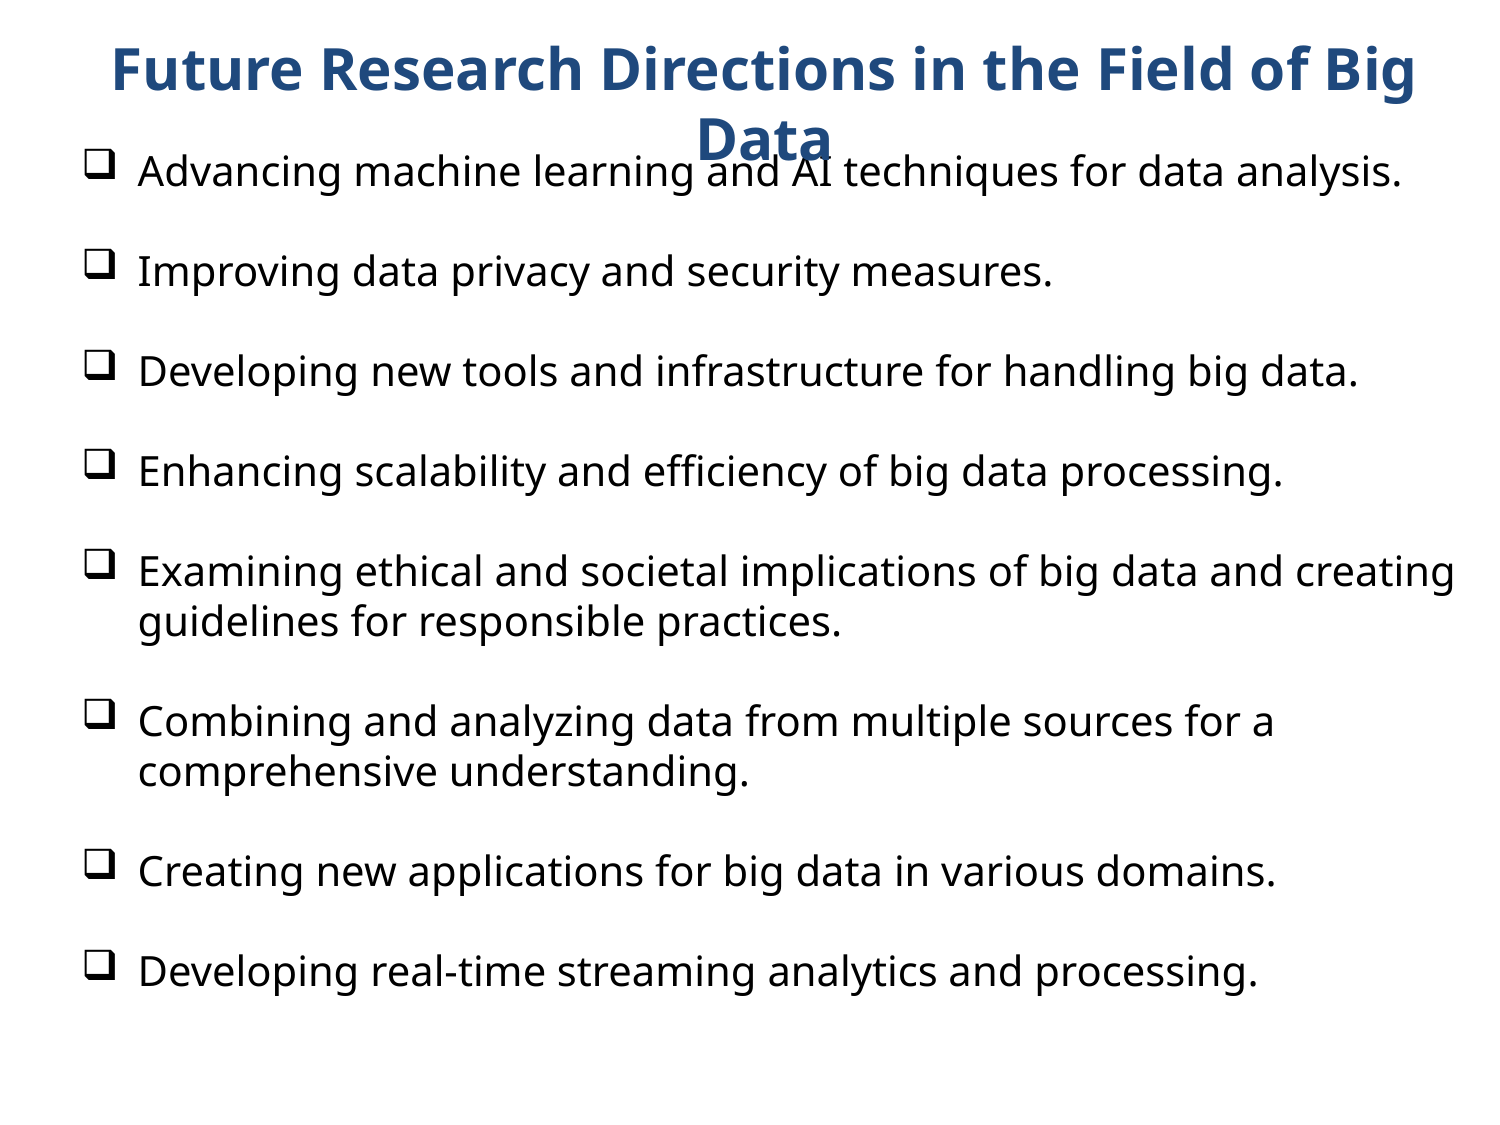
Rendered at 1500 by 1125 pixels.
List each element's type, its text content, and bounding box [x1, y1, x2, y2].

text_box Future Research Directions in the Field of Big Data [45, 24, 1484, 180]
text_box Advancing machine learning and AI techniques for data analysis. Improving data privacy and security measures. Developing new tools and infrastructure for handling big data. Enhancing scalability and efficiency of big data processing. Examining ethical and societal implications of big data and creating guidelines for responsible practices. Combining and analyzing data from multiple sources for a comprehensive understanding. Creating new applications for big data in various domains. Developing real-time streaming analytics and processing. [66, 137, 1500, 1003]
